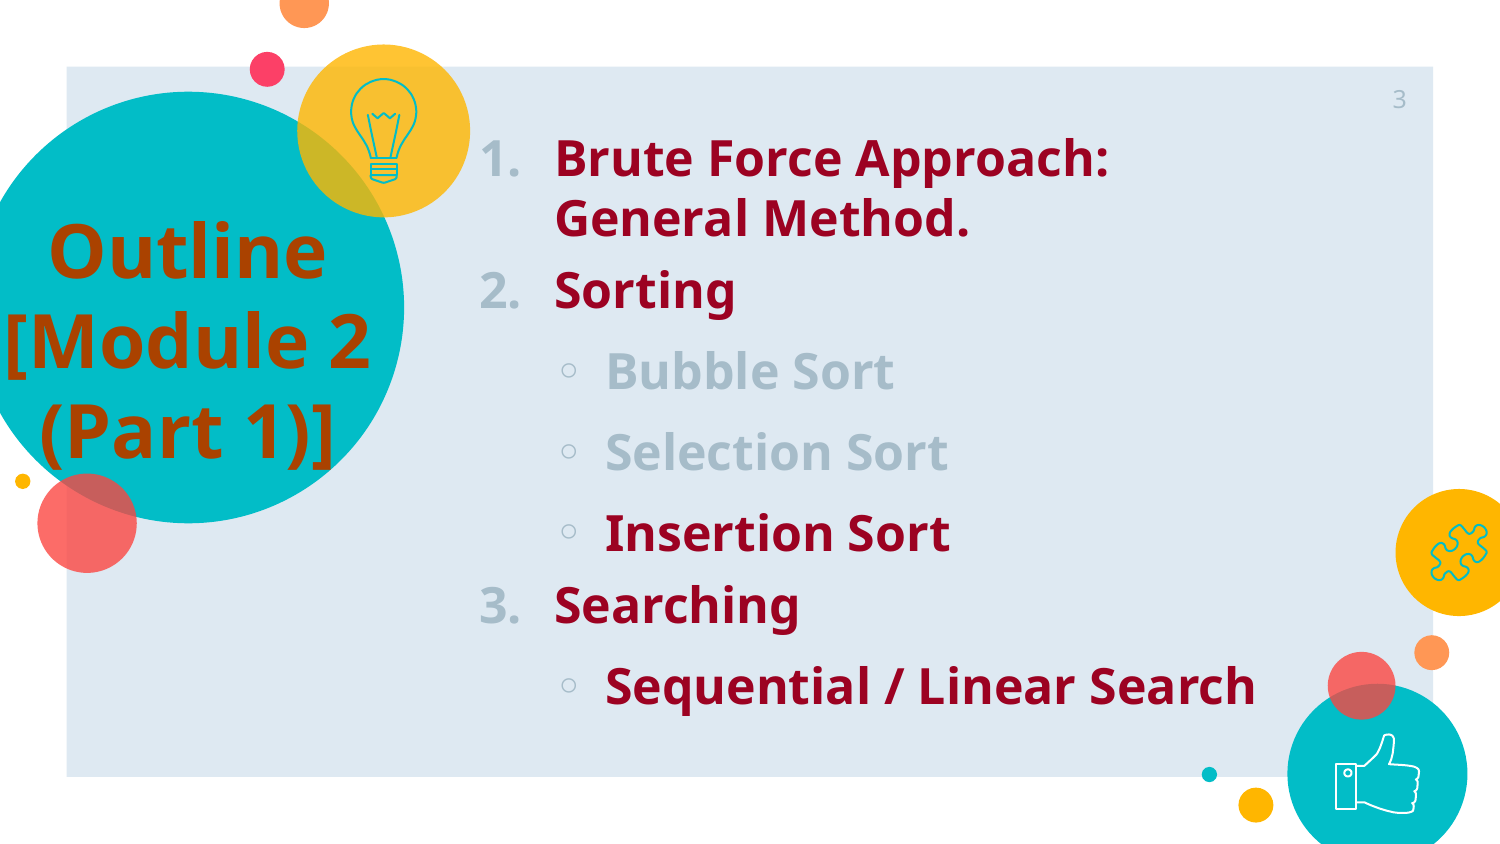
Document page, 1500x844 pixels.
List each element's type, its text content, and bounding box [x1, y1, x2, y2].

list Brute Force Approach: General Method. Sorting Bubble Sort Selection Sort Insertion Sort Searching Sequential / Linear Search [440, 111, 1332, 688]
title Outline [Module 2 (Part 1)] [0, 123, 402, 555]
slide_number 3 [1331, 68, 1422, 134]
